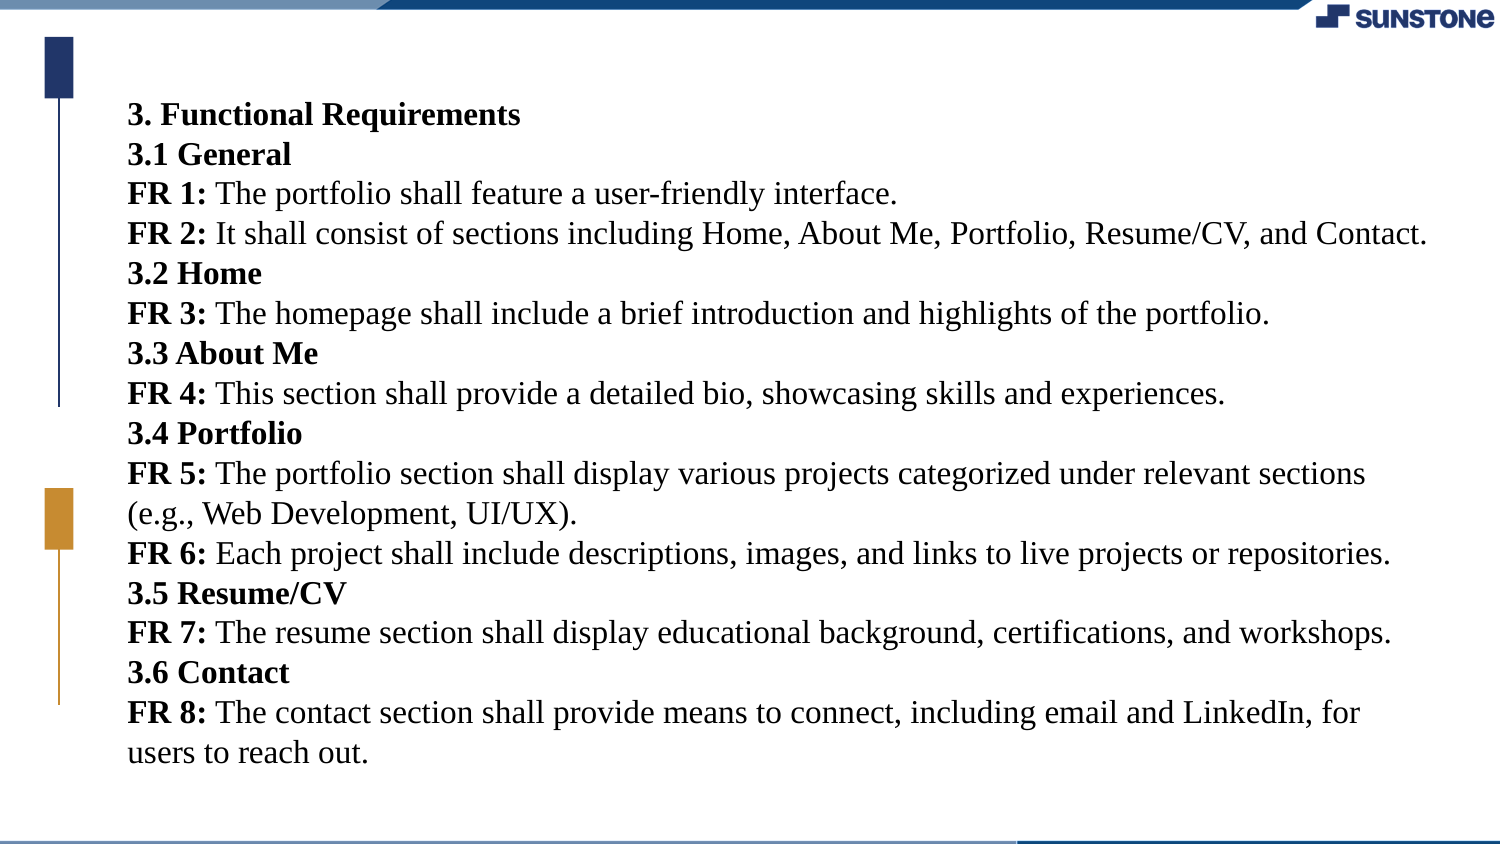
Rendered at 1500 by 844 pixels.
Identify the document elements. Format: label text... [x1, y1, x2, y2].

picture [0, 0, 1500, 844]
text_box 3. Functional Requirements 3.1 General FR 1: The portfolio shall feature a user-friendly interface. FR 2: It shall consist of sections including Home, About Me, Portfolio, Resume/CV, and Contact. 3.2 Home FR 3: The homepage shall include a brief introduction and highlights of the portfolio. 3.3 About Me FR 4: This section shall provide a detailed bio, showcasing skills and experiences. 3.4 Portfolio FR 5: The portfolio section shall display various projects categorized under relevant sections (e.g., Web Development, UI/UX). FR 6: Each project shall include descriptions, images, and links to live projects or repositories. 3.5 Resume/CV FR 7: The resume section shall display educational background, certifications, and workshops. 3.6 Contact FR 8: The contact section shall provide means to connect, including email and LinkedIn, for users to reach out. [112, 84, 1450, 778]
